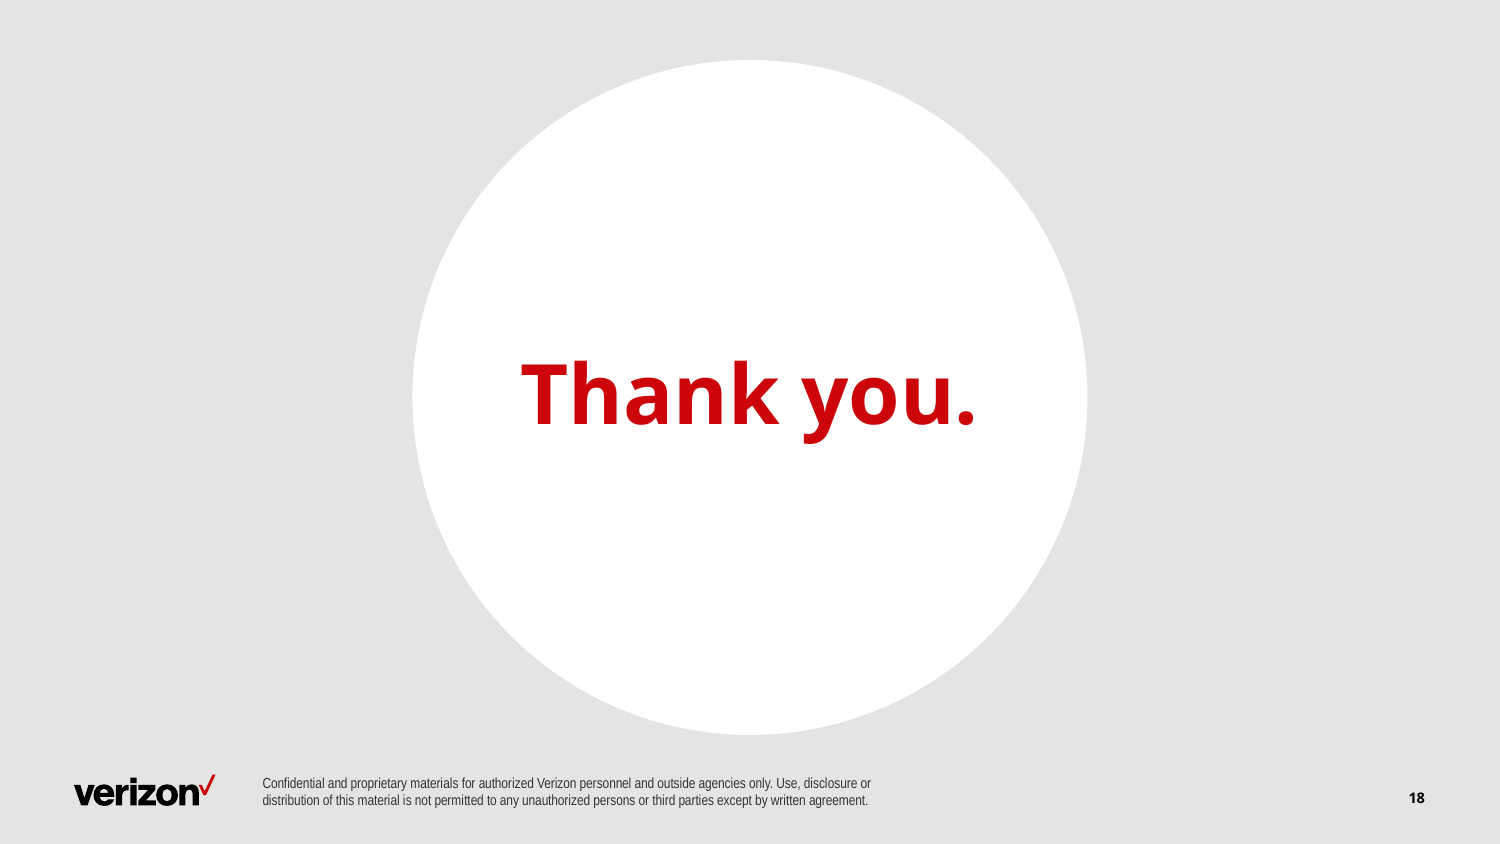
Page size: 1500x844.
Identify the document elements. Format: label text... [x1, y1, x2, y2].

slide_number 18 [1387, 771, 1425, 809]
